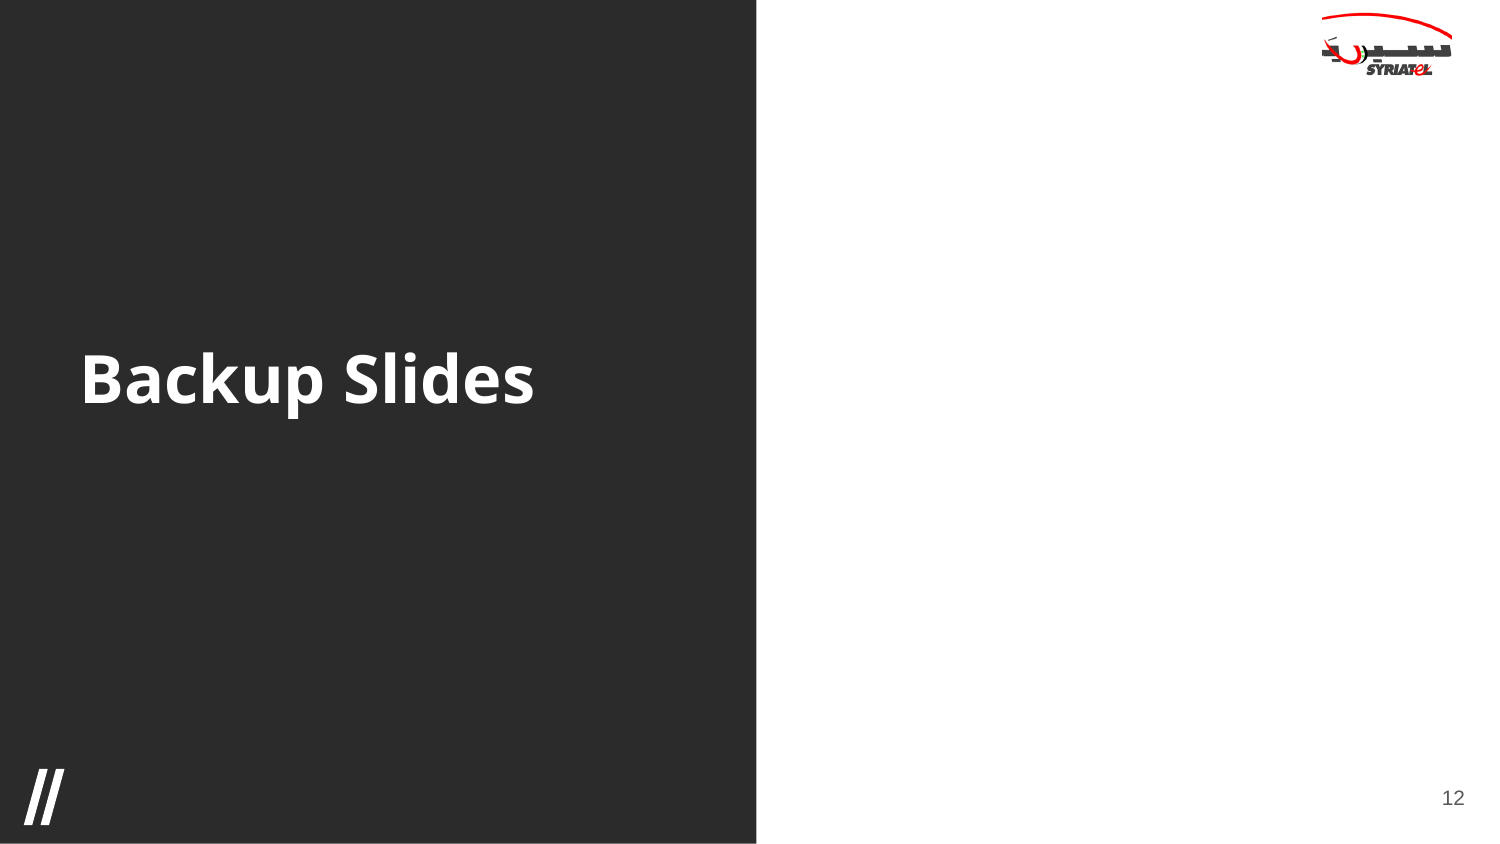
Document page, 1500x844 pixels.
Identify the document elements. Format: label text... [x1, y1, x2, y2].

text_box Backup Slides [64, 224, 722, 620]
text_box [40, 768, 65, 826]
slide_number 12 [1389, 764, 1480, 830]
text_box [23, 768, 48, 826]
text_box [0, 0, 757, 844]
picture [1322, 7, 1452, 85]
